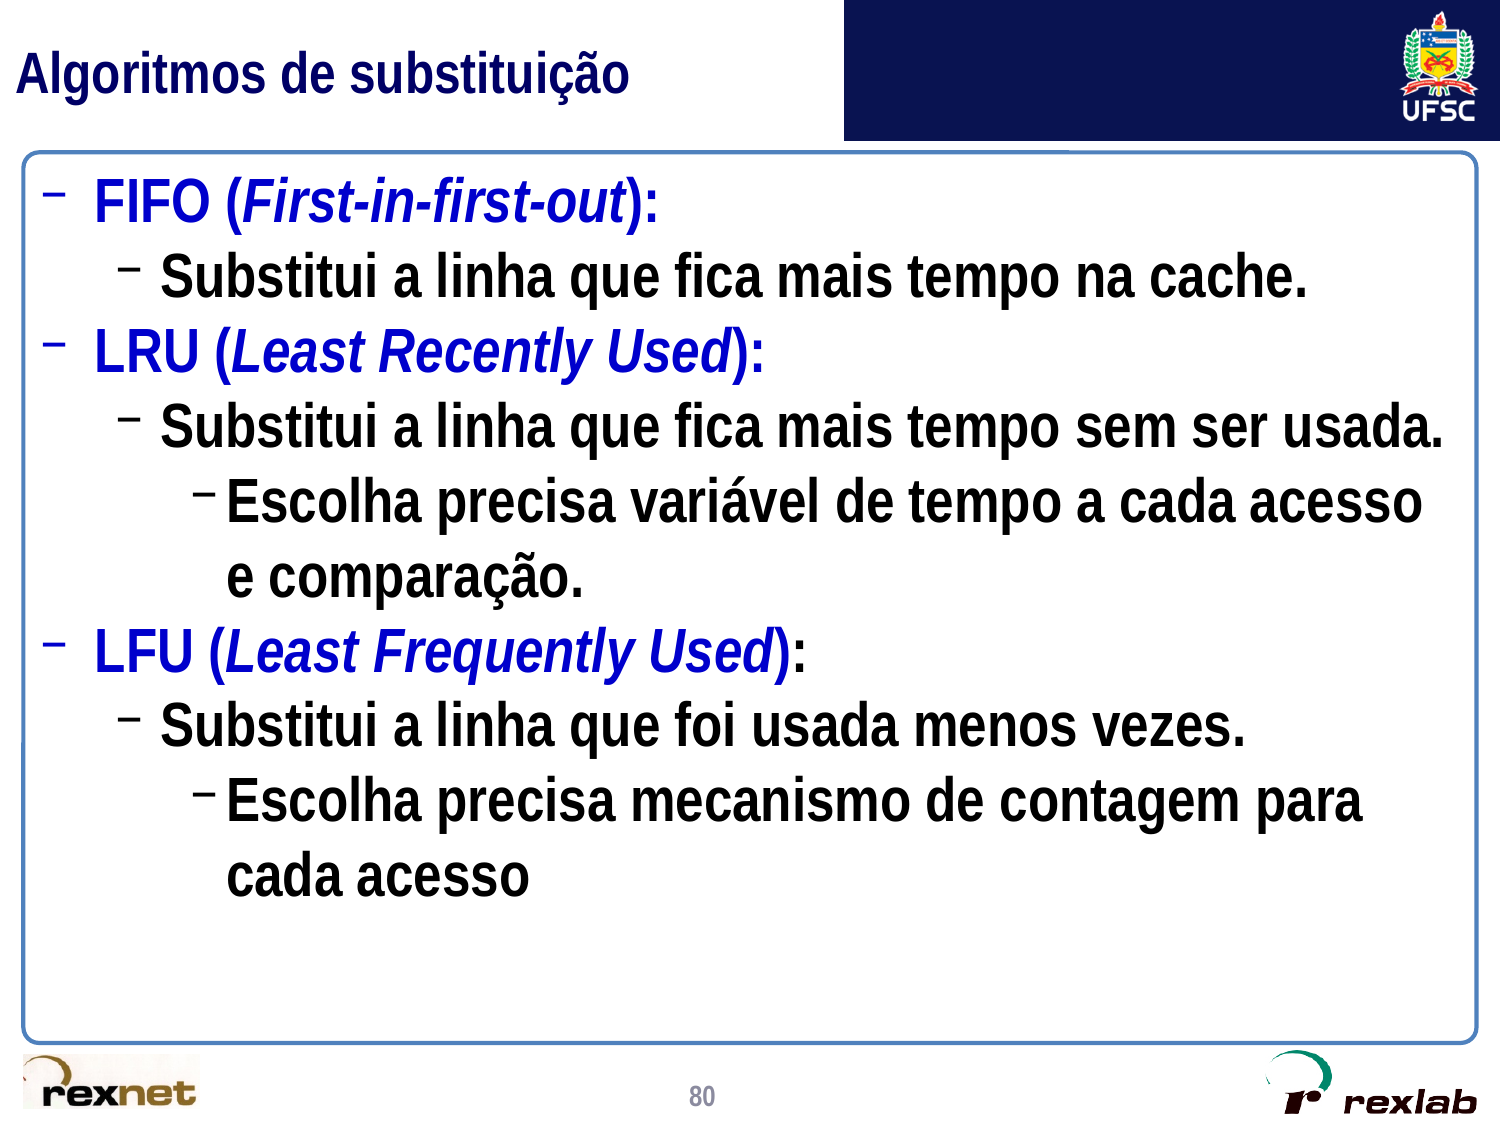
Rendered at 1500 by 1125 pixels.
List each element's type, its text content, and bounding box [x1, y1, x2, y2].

title Algoritmos de substituição [0, 0, 844, 141]
picture [23, 1054, 200, 1109]
list FIFO (First-in-first-out): Substitui a linha que fica mais tempo na cache. LRU (Least Recently Used): Substitui a linha que fica mais tempo sem ser usada. Escolha precisa variável de tempo a cada acesso e comparação. LFU (Least Frequently Used): Substitui a linha que foi usada menos vezes. Escolha precisa mecanismo de contagem para cada acesso [23, 152, 1477, 1032]
slide_number 80 [527, 1065, 878, 1125]
picture [844, 0, 1500, 141]
picture [1265, 1049, 1477, 1114]
